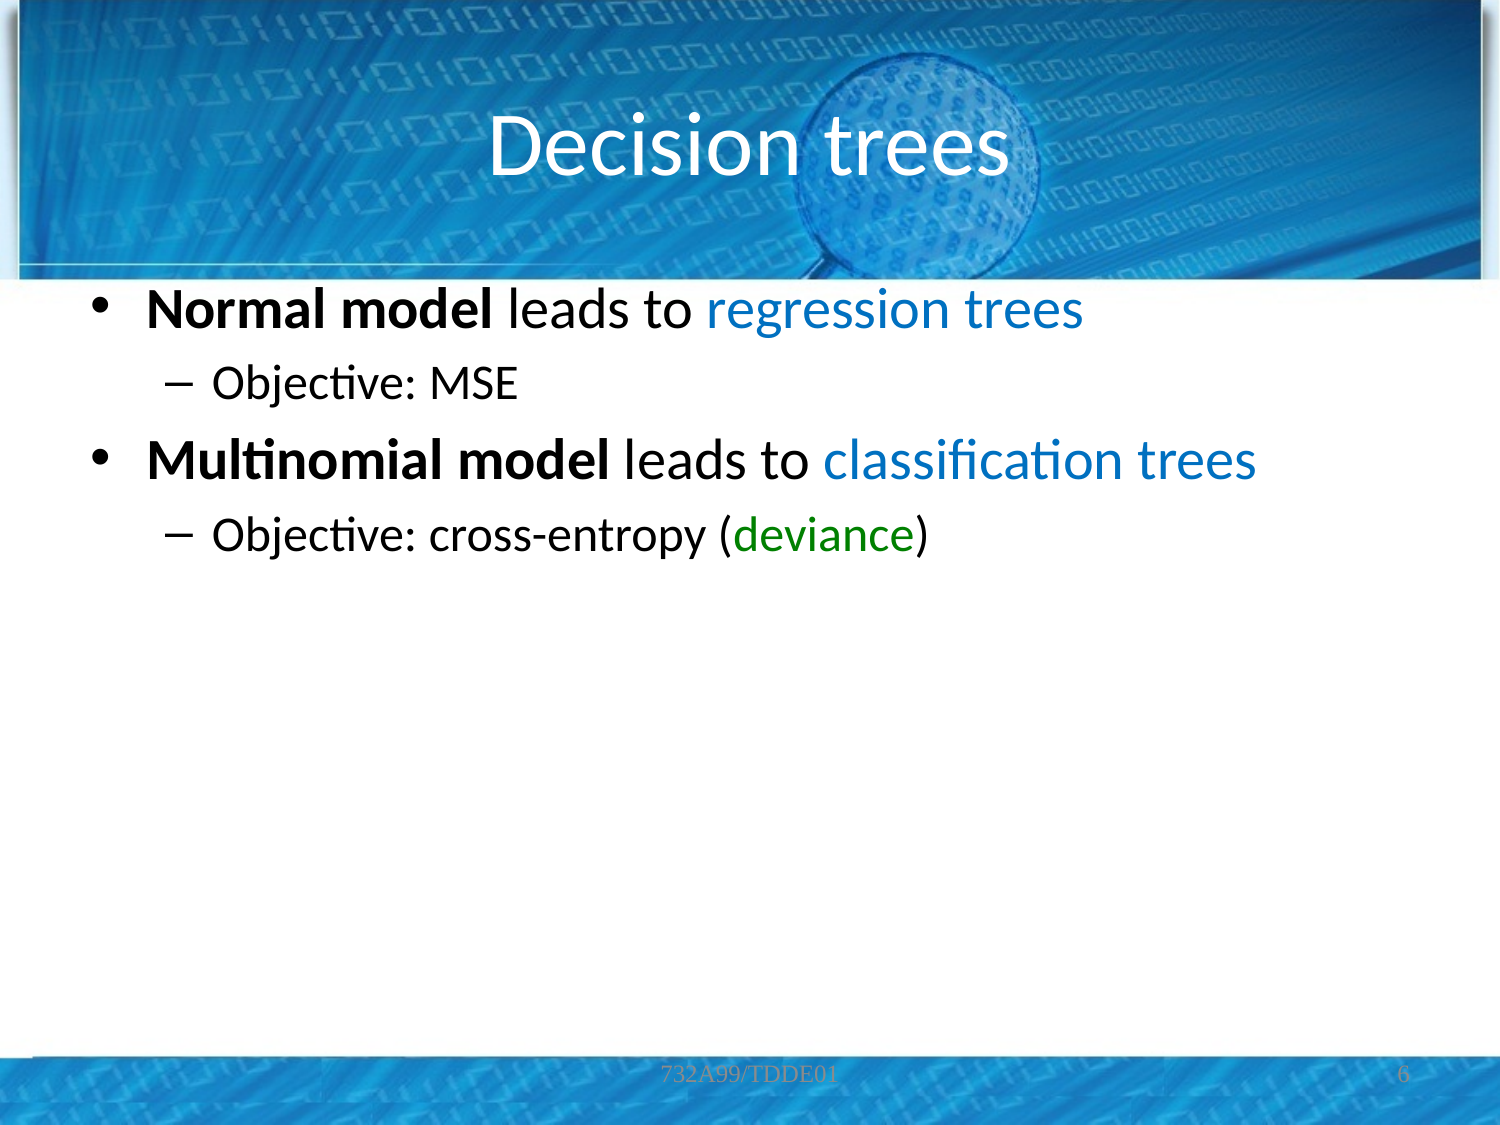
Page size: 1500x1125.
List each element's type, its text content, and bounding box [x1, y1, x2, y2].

footer 732A99/TDDE01 [512, 1042, 988, 1103]
slide_number 6 [1074, 1042, 1425, 1103]
title Decision trees [75, 45, 1425, 233]
list Normal model leads to regression trees Objective: MSE Multinomial model leads to classification trees Objective: cross-entropy (deviance) [75, 262, 1425, 1005]
picture [0, 0, 1500, 1125]
